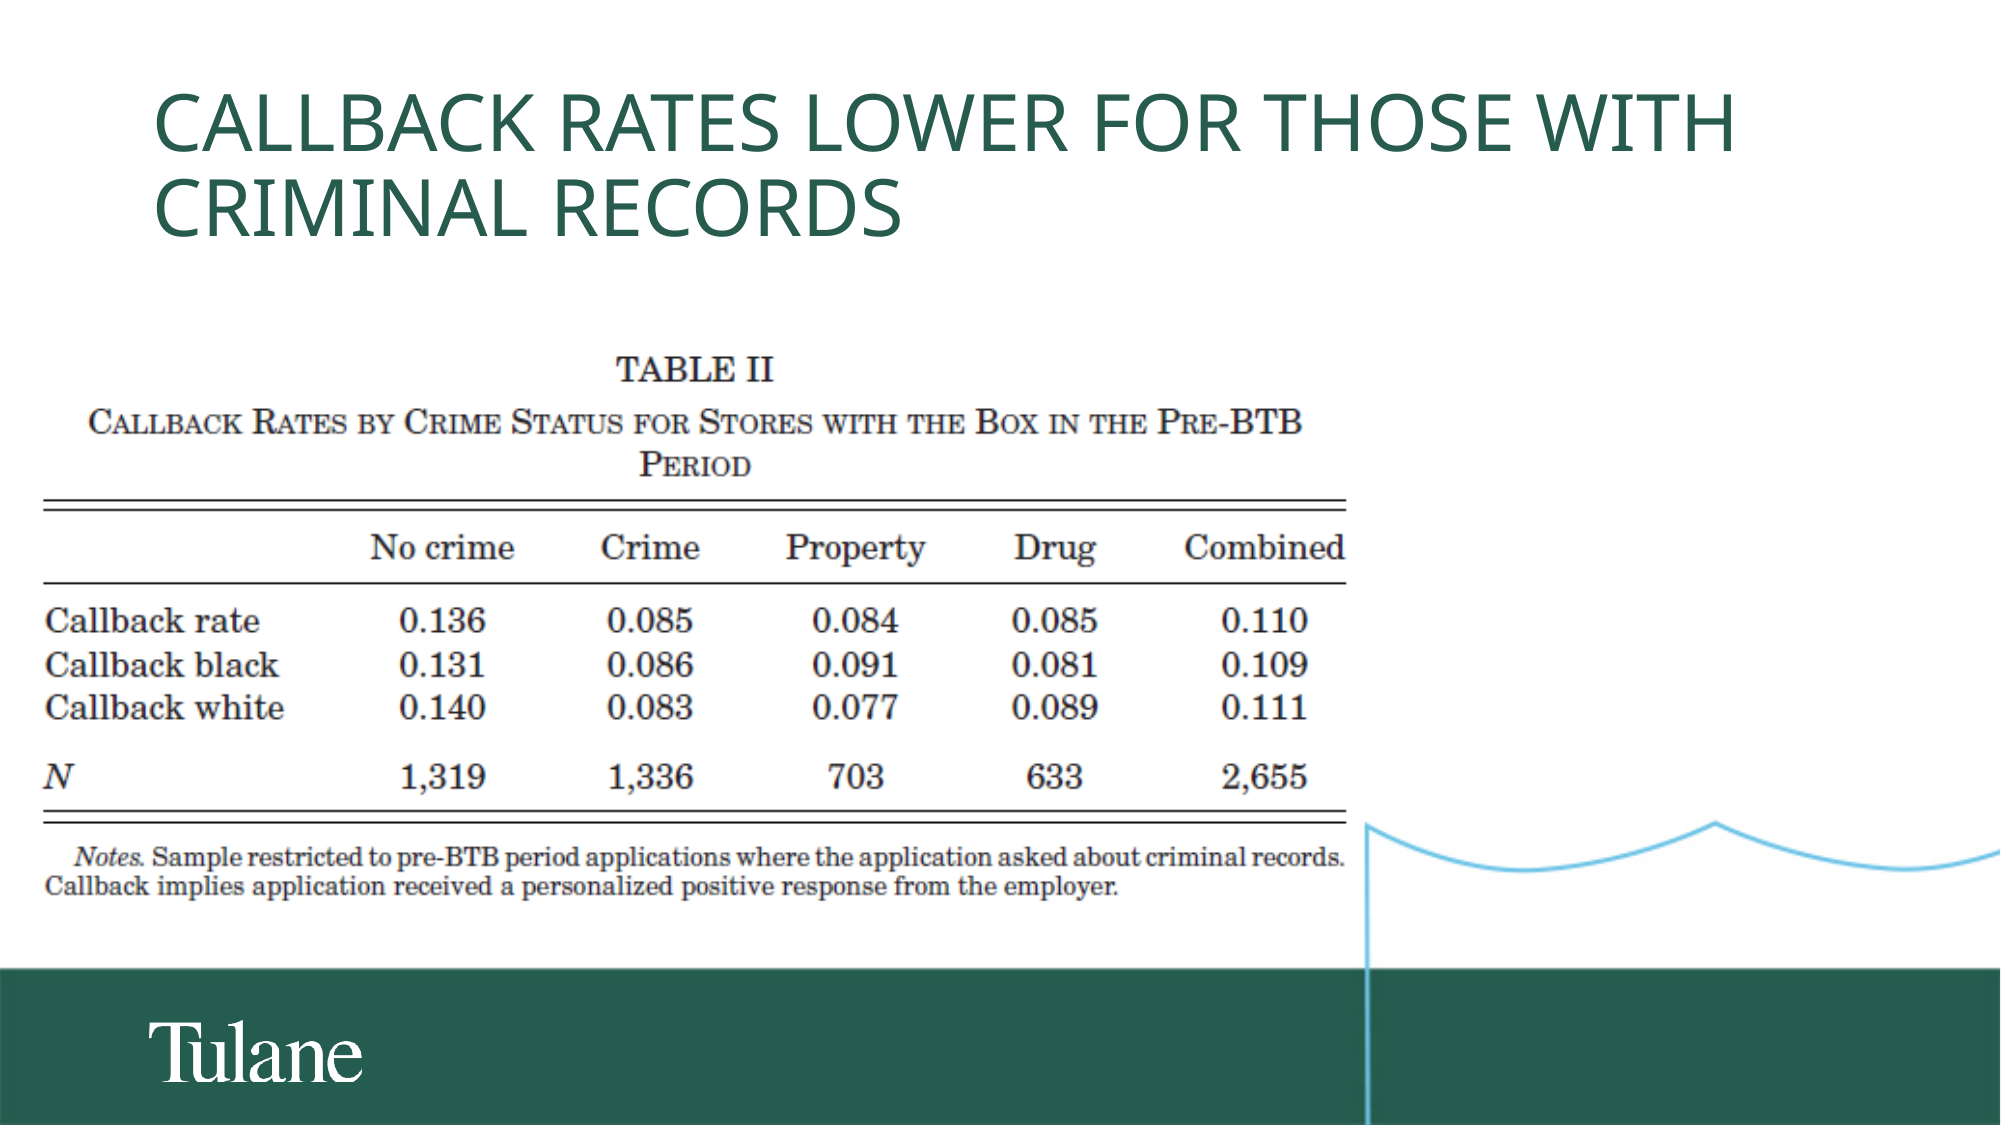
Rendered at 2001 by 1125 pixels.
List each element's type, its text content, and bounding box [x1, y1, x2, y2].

title Callback rates lower for those with criminal records [137, 59, 1863, 278]
picture [0, 0, 2001, 1125]
